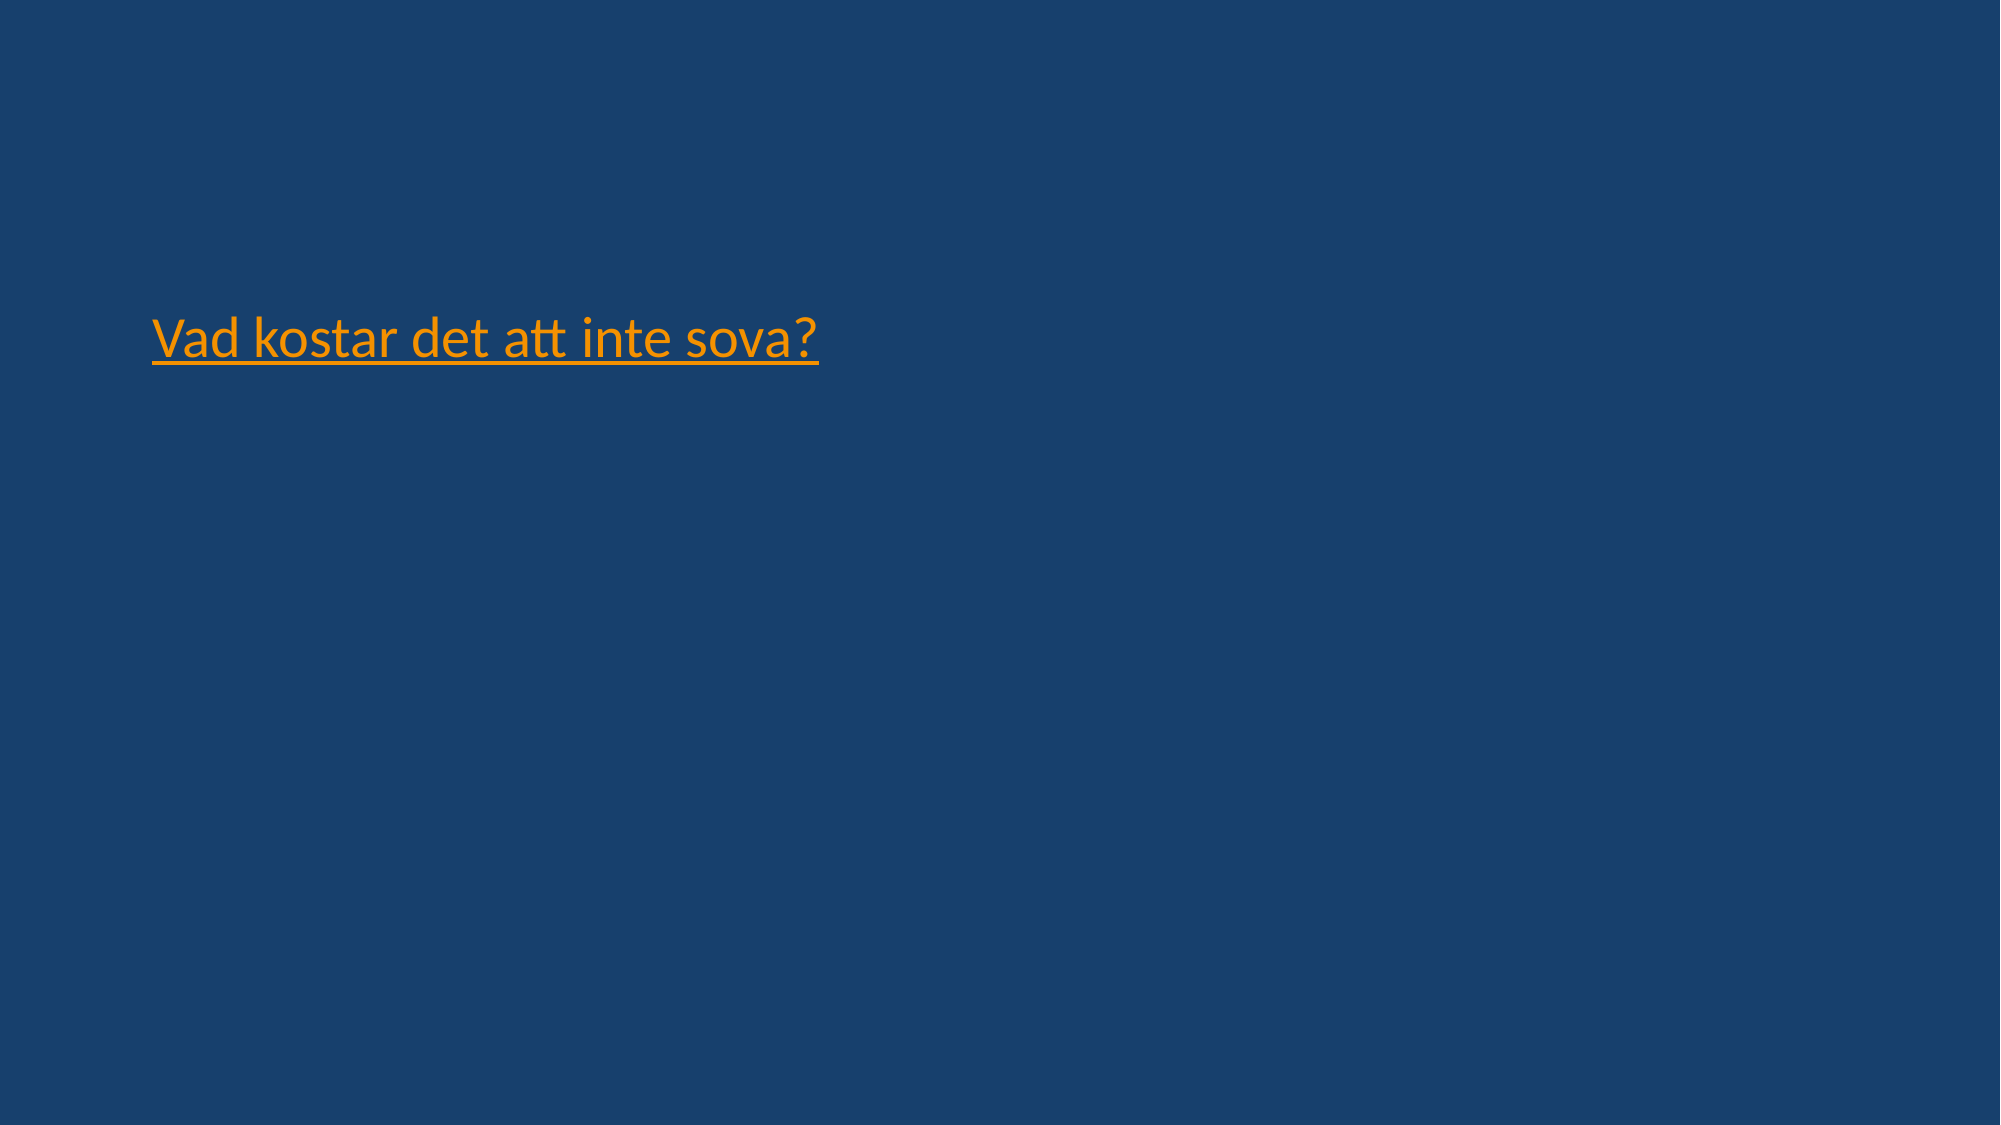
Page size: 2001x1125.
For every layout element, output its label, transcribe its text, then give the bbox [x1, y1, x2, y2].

list Vad kostar det att inte sova? [137, 299, 1863, 1014]
